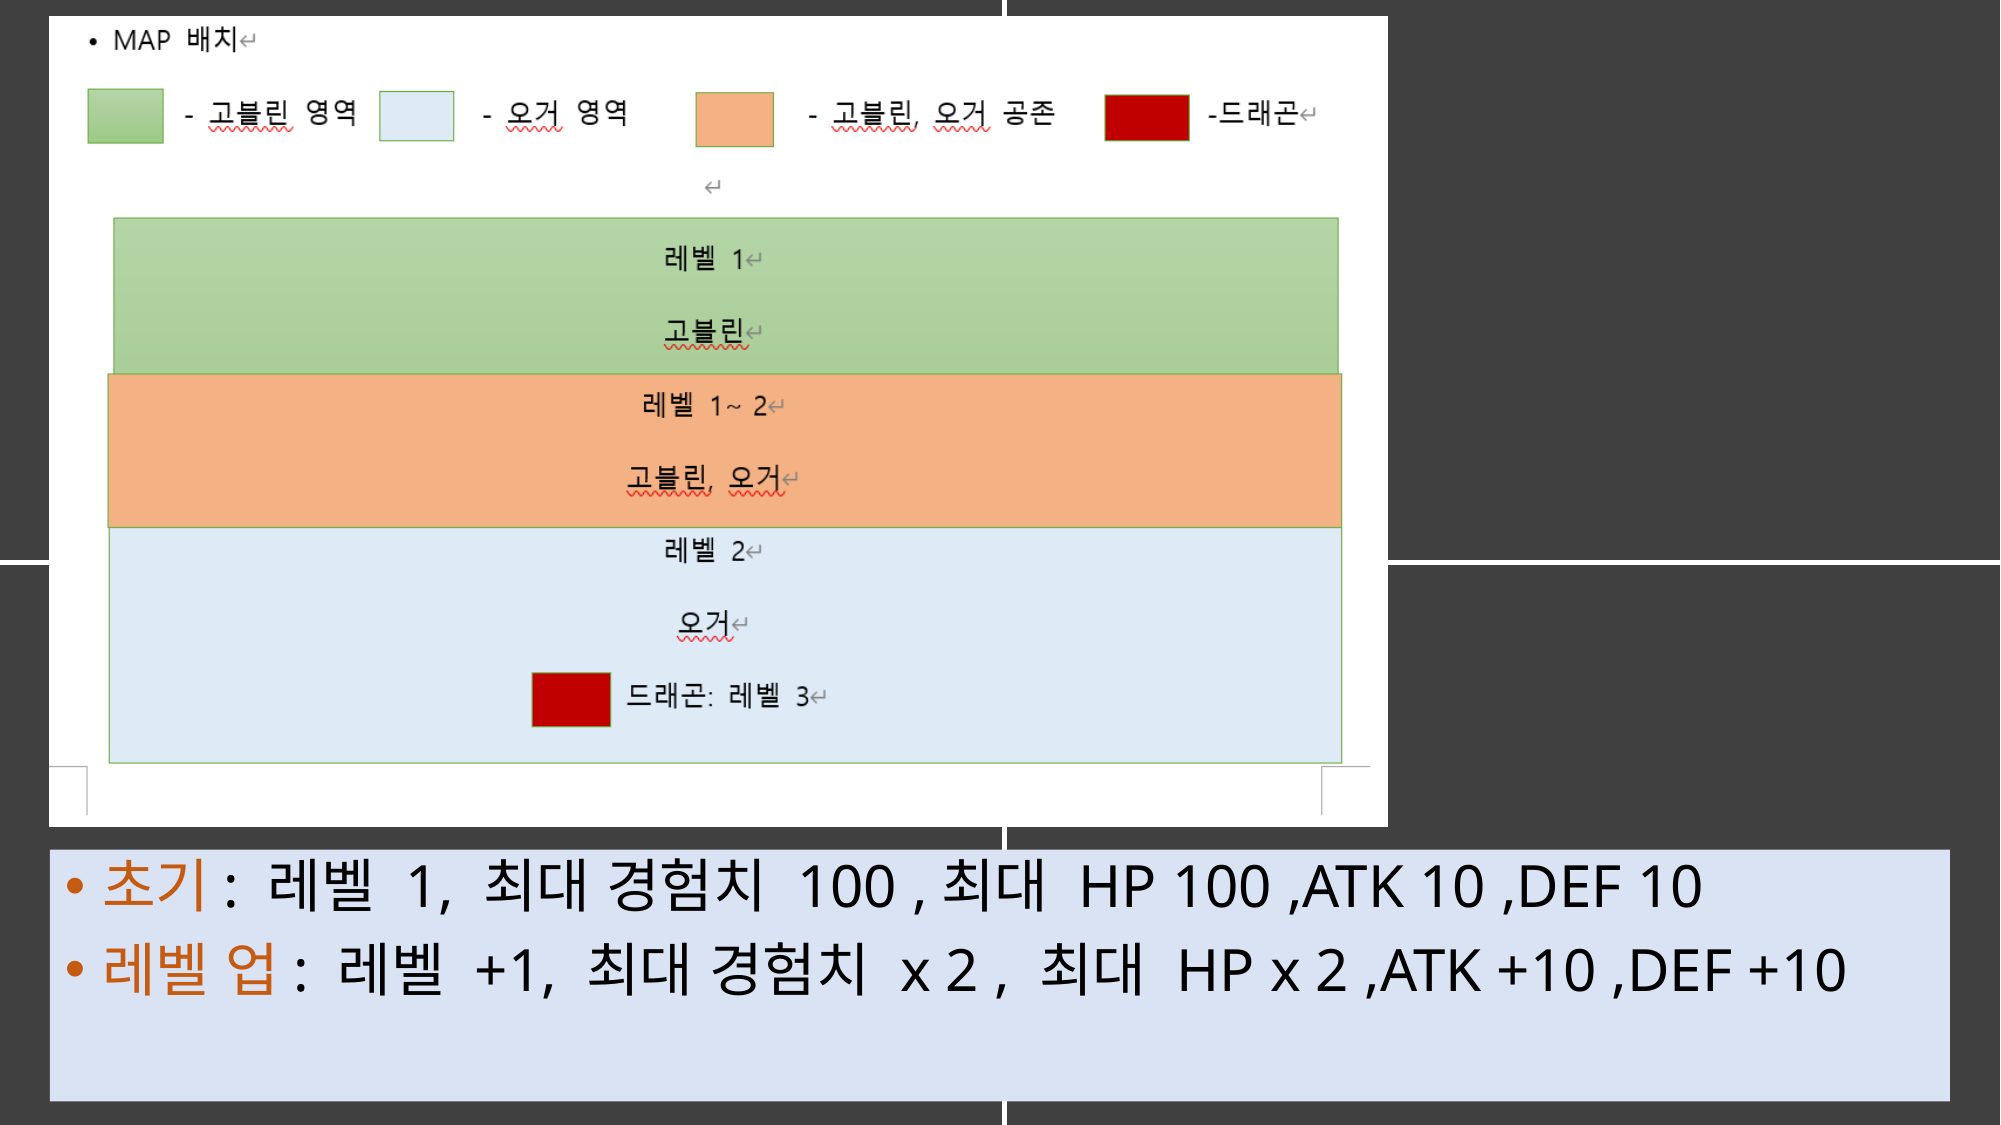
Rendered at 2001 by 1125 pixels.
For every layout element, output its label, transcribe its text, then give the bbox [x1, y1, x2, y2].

picture [49, 15, 1388, 827]
text_box 초기: 레벨 1, 최대 경험치 100 ,최대 HP 100 ,ATK 10 ,DEF 10 레벨 업: 레벨 +1, 최대 경험치 x 2 , 최대 HP x 2 ,ATK +10 ,DEF +10 [1005, 849, 1950, 1102]
text_box 초기: 레벨 1, 최대 경험치 100 ,최대 HP 100 ,ATK 10 ,DEF 10 레벨 업: 레벨 +1, 최대 경험치 x 2 , 최대 HP x 2 ,ATK +10 ,DEF +10 [49, 849, 1004, 1102]
